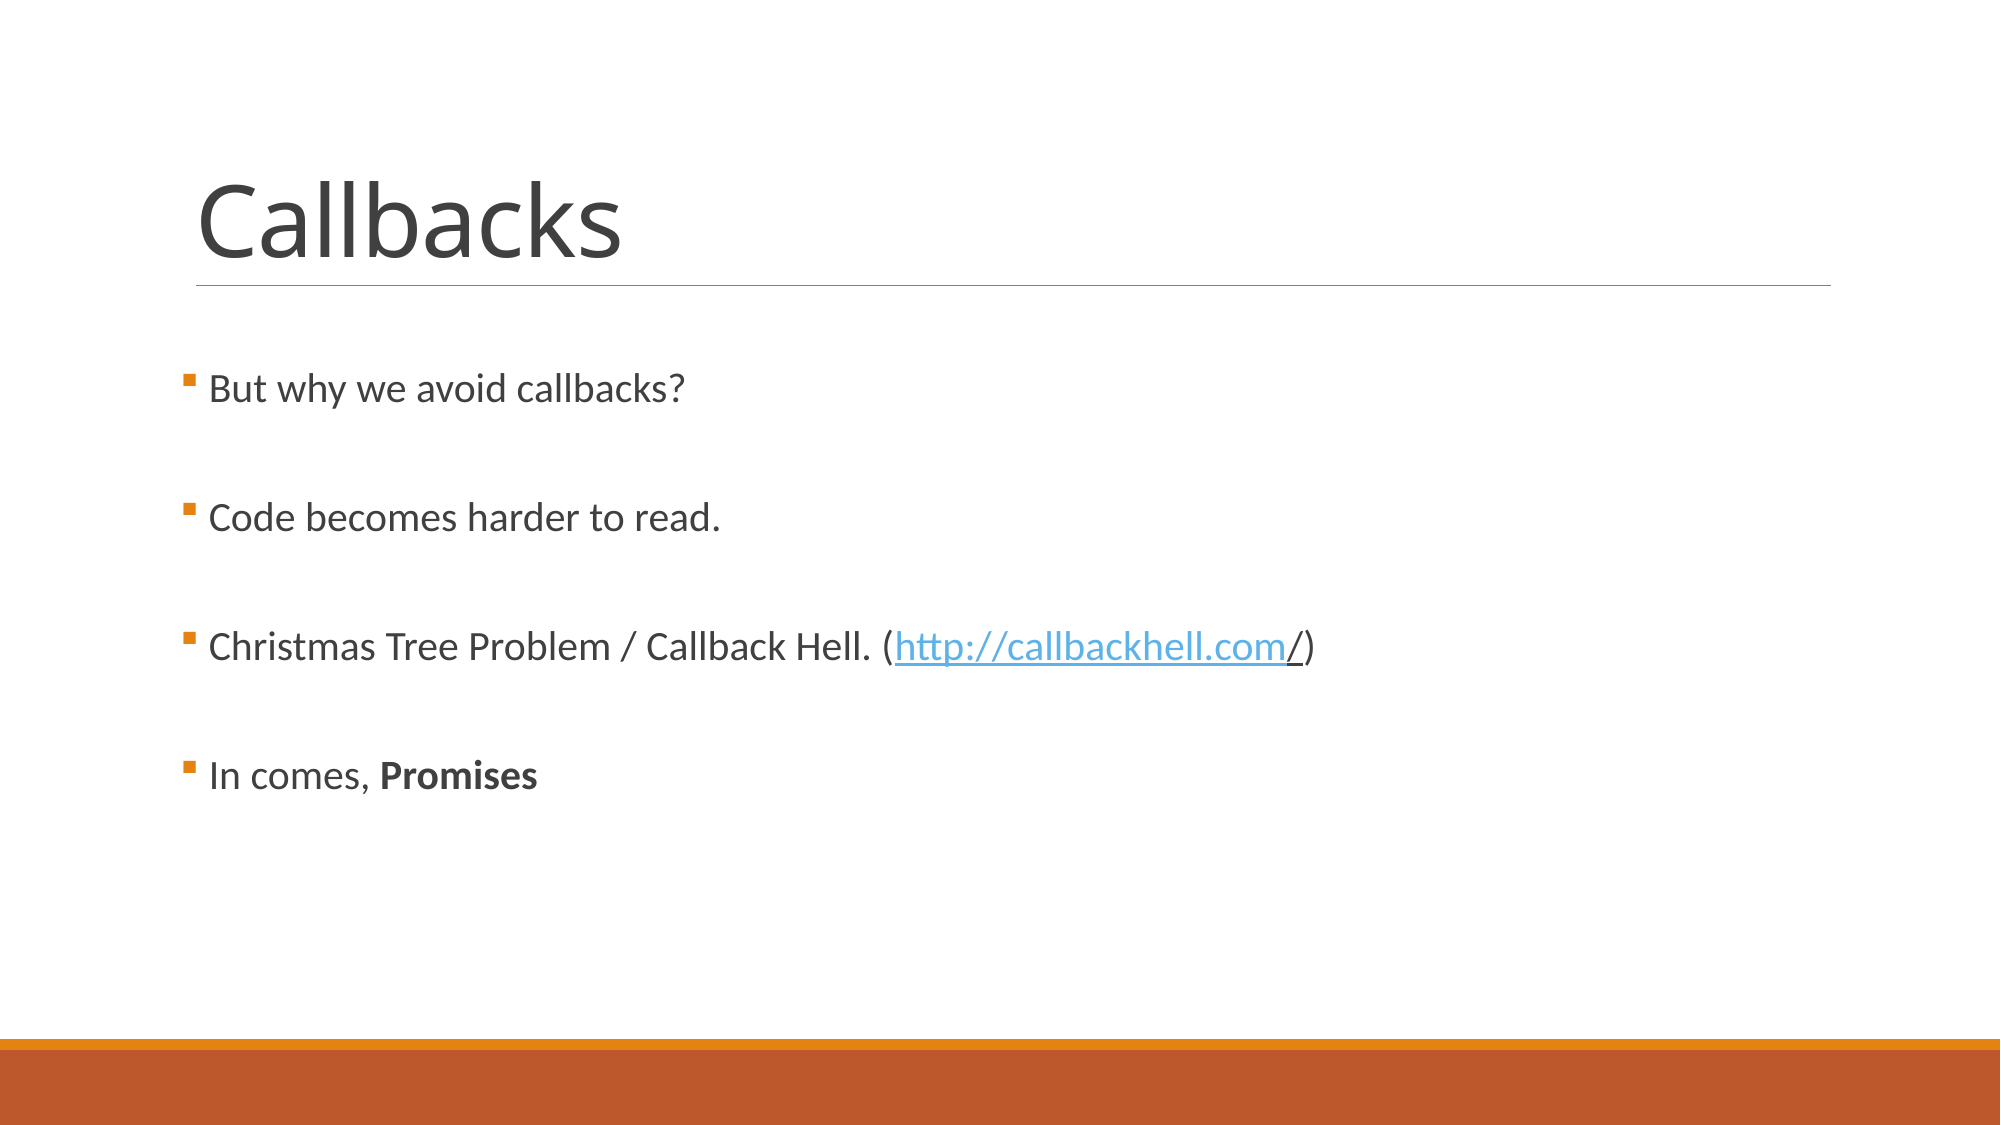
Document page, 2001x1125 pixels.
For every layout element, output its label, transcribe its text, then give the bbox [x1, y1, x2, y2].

title Callbacks [180, 47, 1830, 285]
list But why we avoid callbacks? Code becomes harder to read. Christmas Tree Problem / Callback Hell. (http://callbackhell.com/) In comes, Promises [180, 302, 1830, 963]
